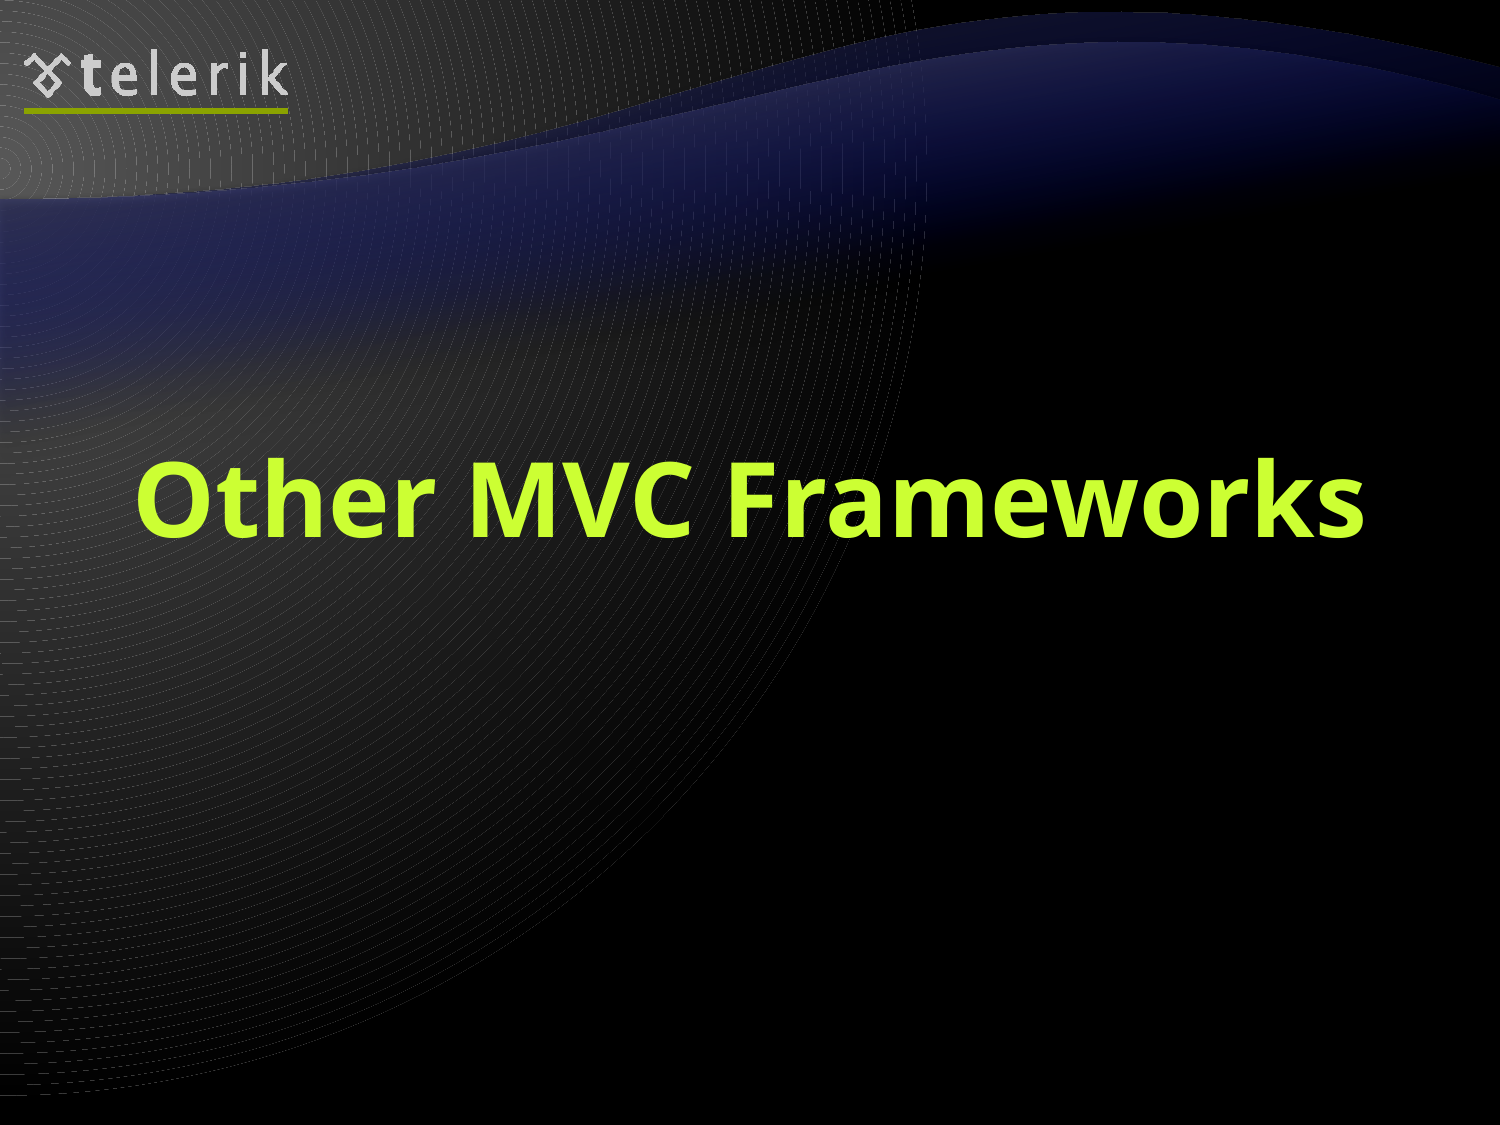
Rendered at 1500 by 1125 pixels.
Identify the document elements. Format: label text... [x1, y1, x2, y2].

title Other MVC Frameworks [99, 450, 1400, 563]
picture [24, 49, 288, 114]
